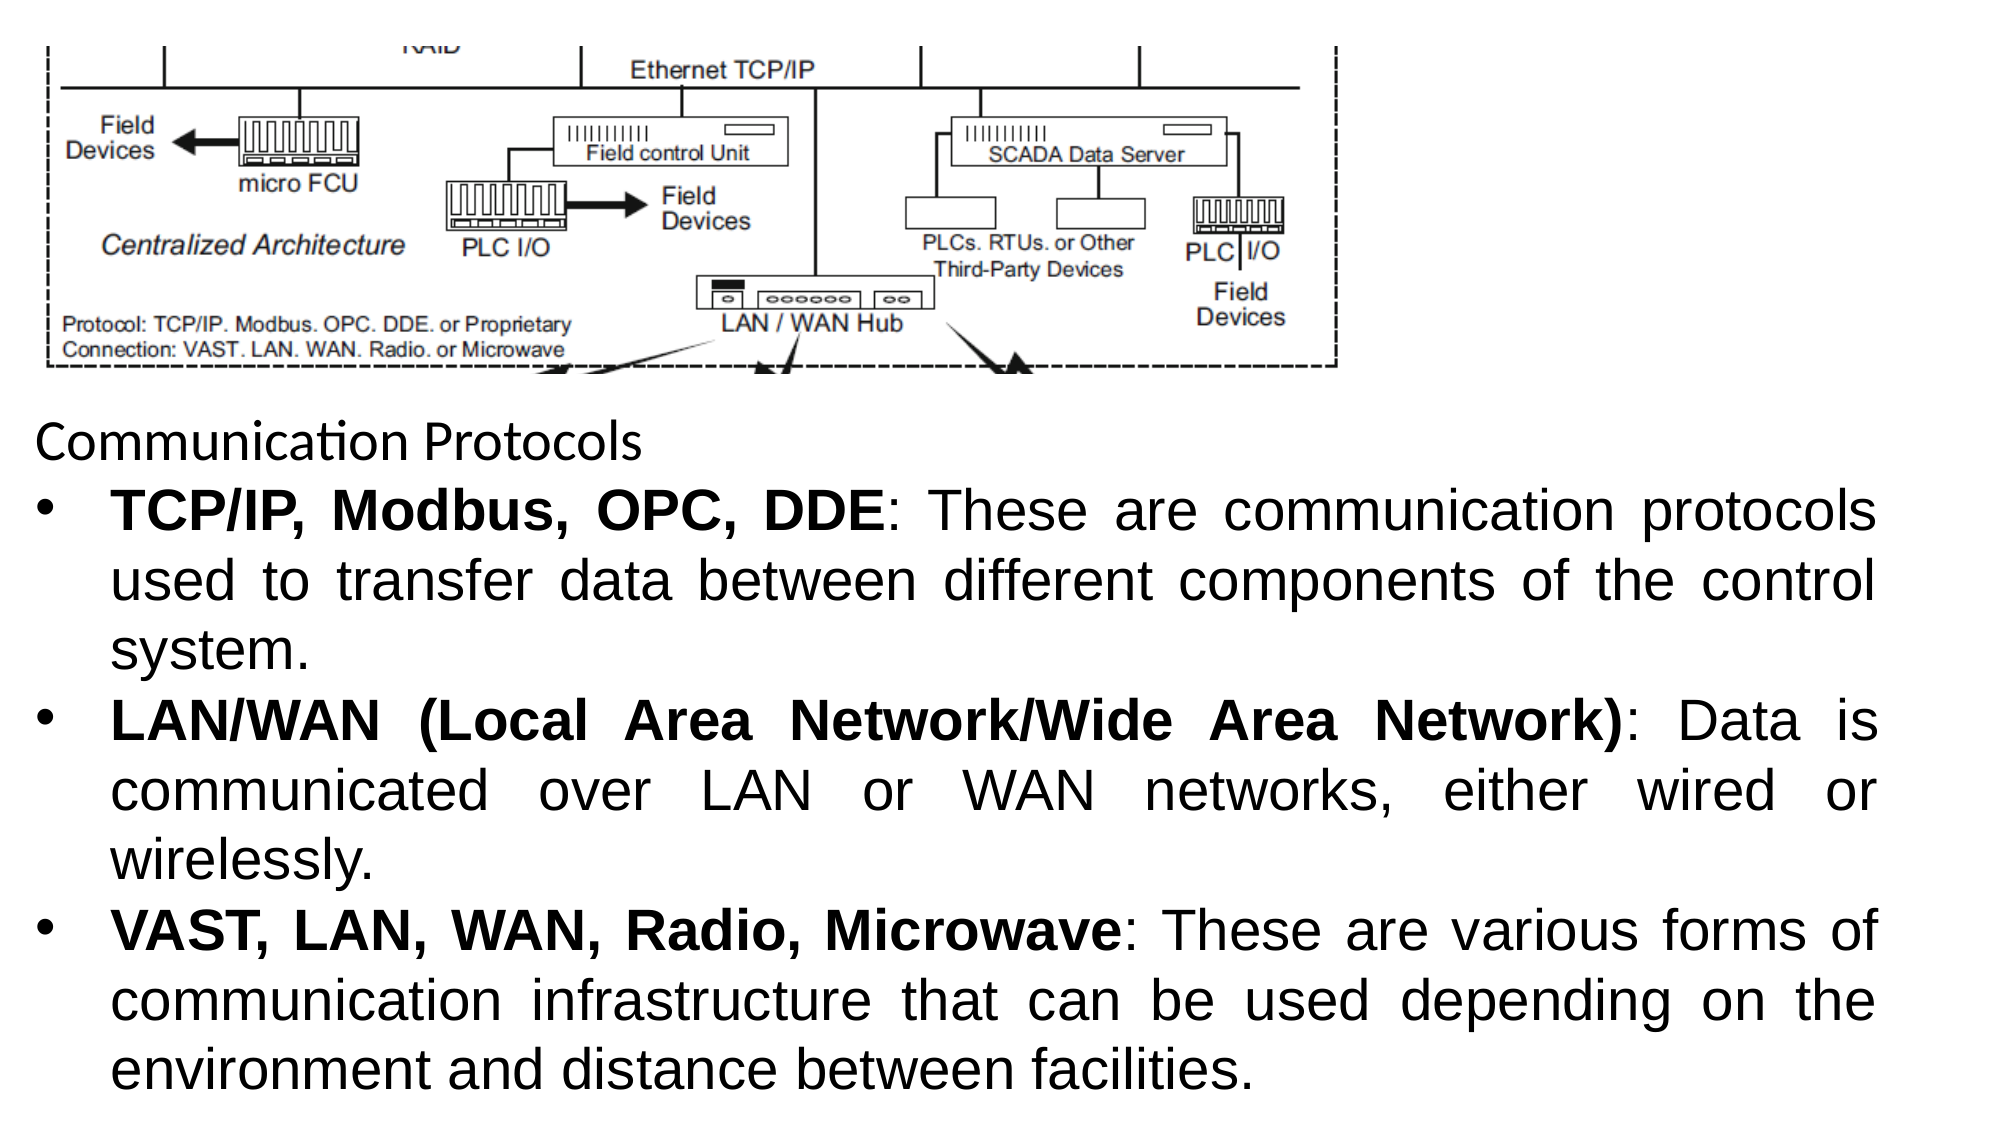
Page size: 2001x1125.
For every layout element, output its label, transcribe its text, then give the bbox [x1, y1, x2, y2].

text_box Communication Protocols TCP/IP, Modbus, OPC, DDE: These are communication protocols used to transfer data between different components of the control system. LAN/WAN (Local Area Network/Wide Area Network): Data is communicated over LAN or WAN networks, either wired or wirelessly. VAST, LAN, WAN, Radio, Microwave: These are various forms of communication infrastructure that can be used depending on the environment and distance between facilities. [20, 394, 1895, 1109]
picture [20, 46, 1346, 374]
